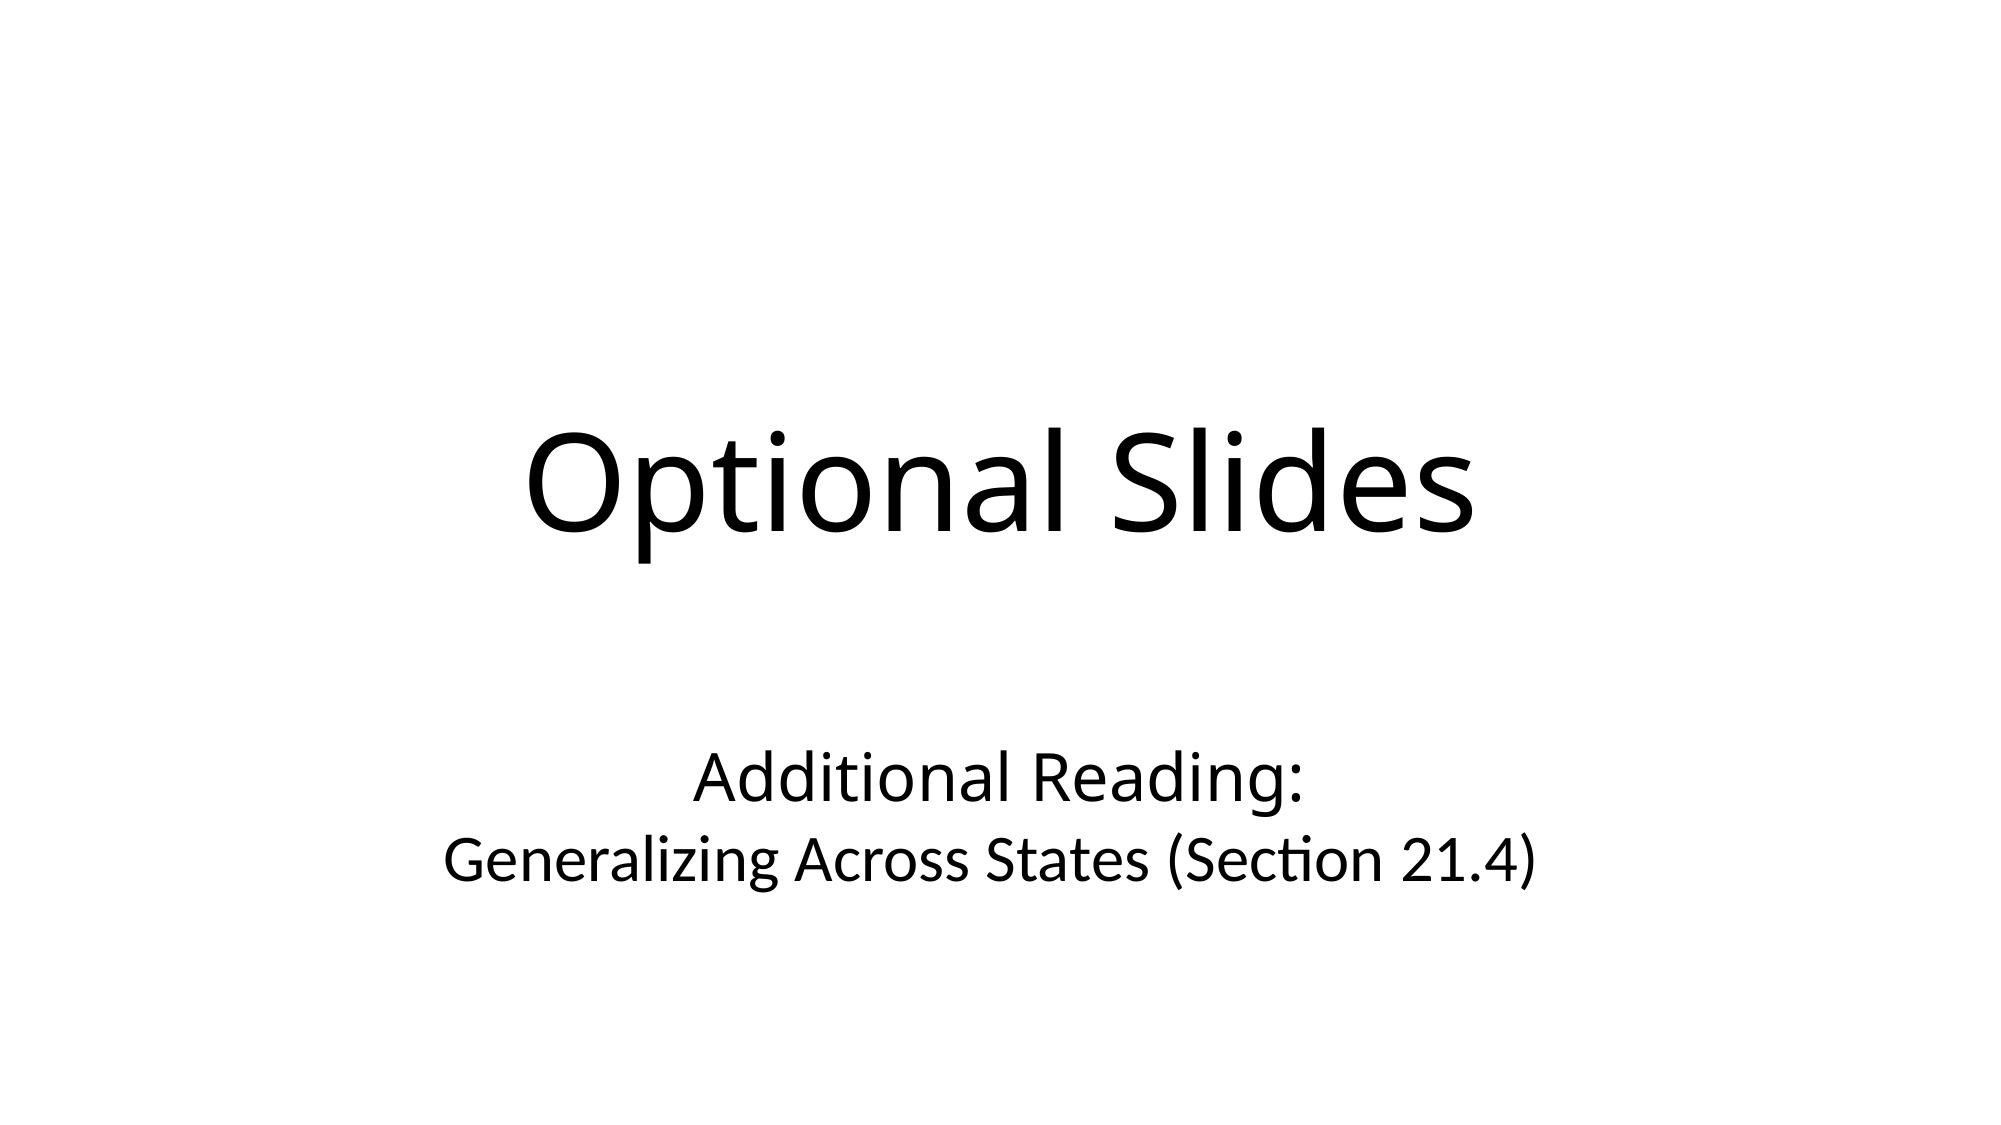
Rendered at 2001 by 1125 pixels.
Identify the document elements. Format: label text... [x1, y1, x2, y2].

title Optional Slides [169, 285, 1831, 669]
subtitle Additional Reading: Generalizing Across States (Section 21.4) [67, 714, 1933, 889]
